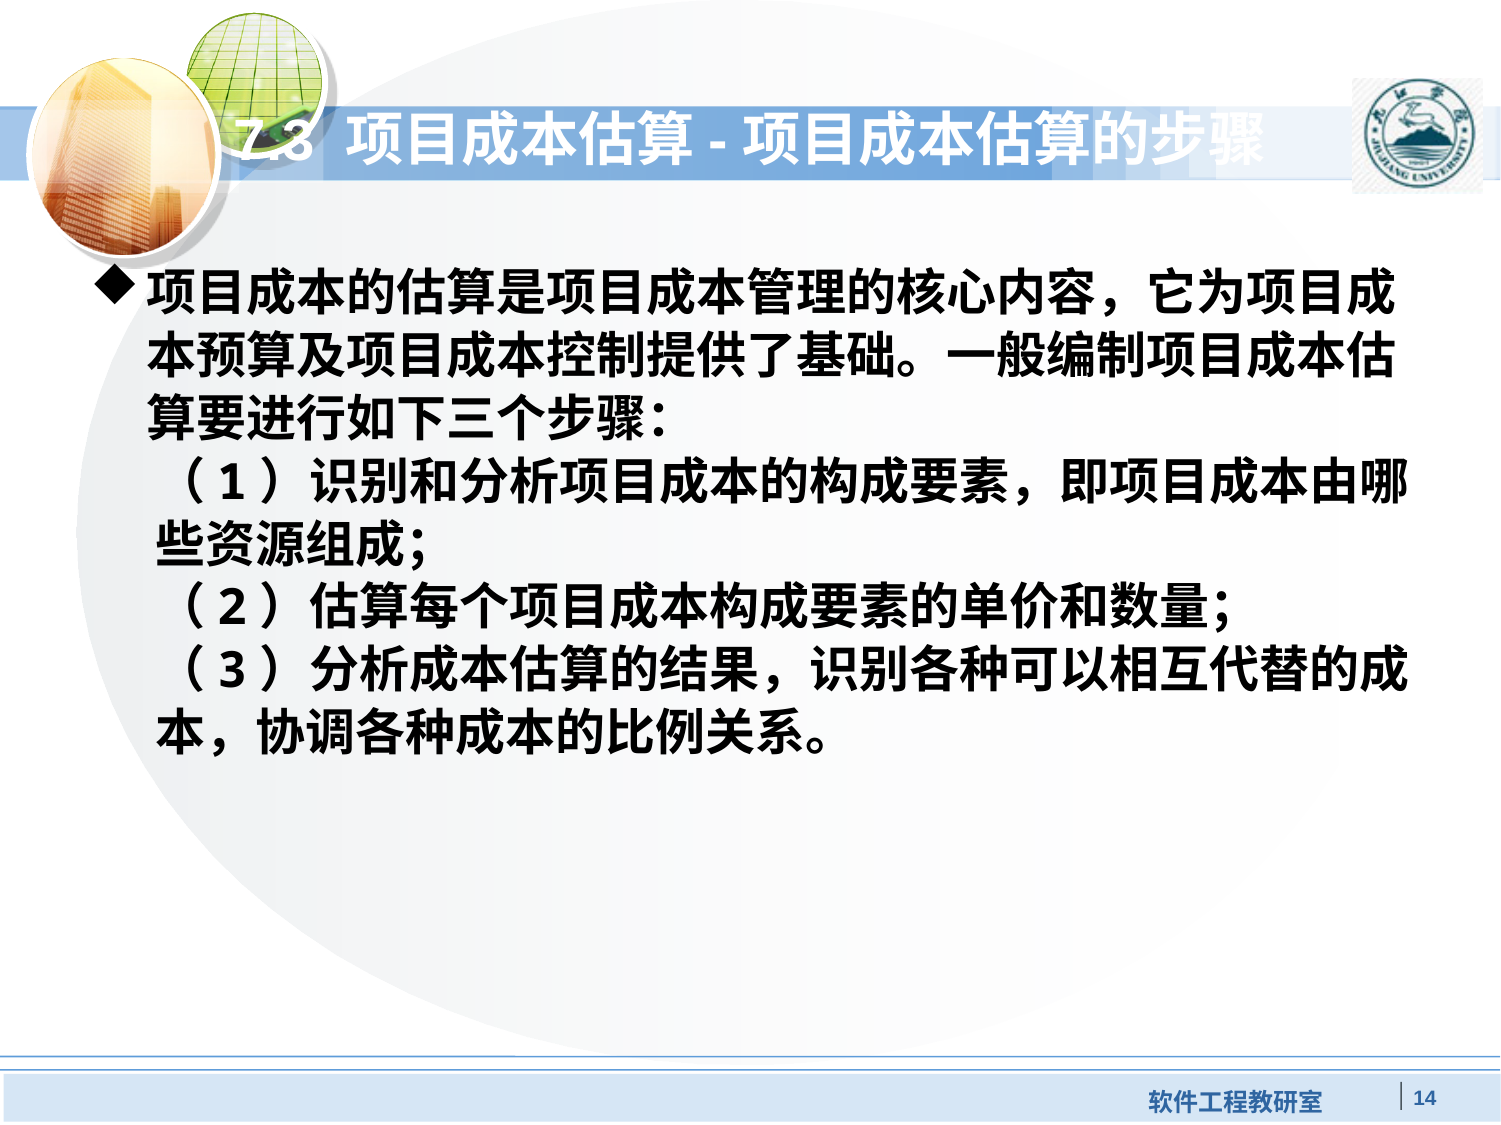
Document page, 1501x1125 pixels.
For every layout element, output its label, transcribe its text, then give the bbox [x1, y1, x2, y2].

picture [32, 205, 214, 255]
picture [32, 14, 321, 78]
title 7.3 项目成本估算-项目成本估算的步骤 [0, 78, 1501, 205]
list 项目成本的估算是项目成本管理的核心内容，它为项目成本预算及项目成本控制提供了基础。一般编制项目成本估算要进行如下三个步骤： （1）识别和分析项目成本的构成要素，即项目成本由哪些资源组成； （2）估算每个项目成本构成要素的单价和数量； （3）分析成本估算的结果，识别各种可以相互代替的成本，协调各种成本的比例关系。 [75, 249, 1438, 875]
